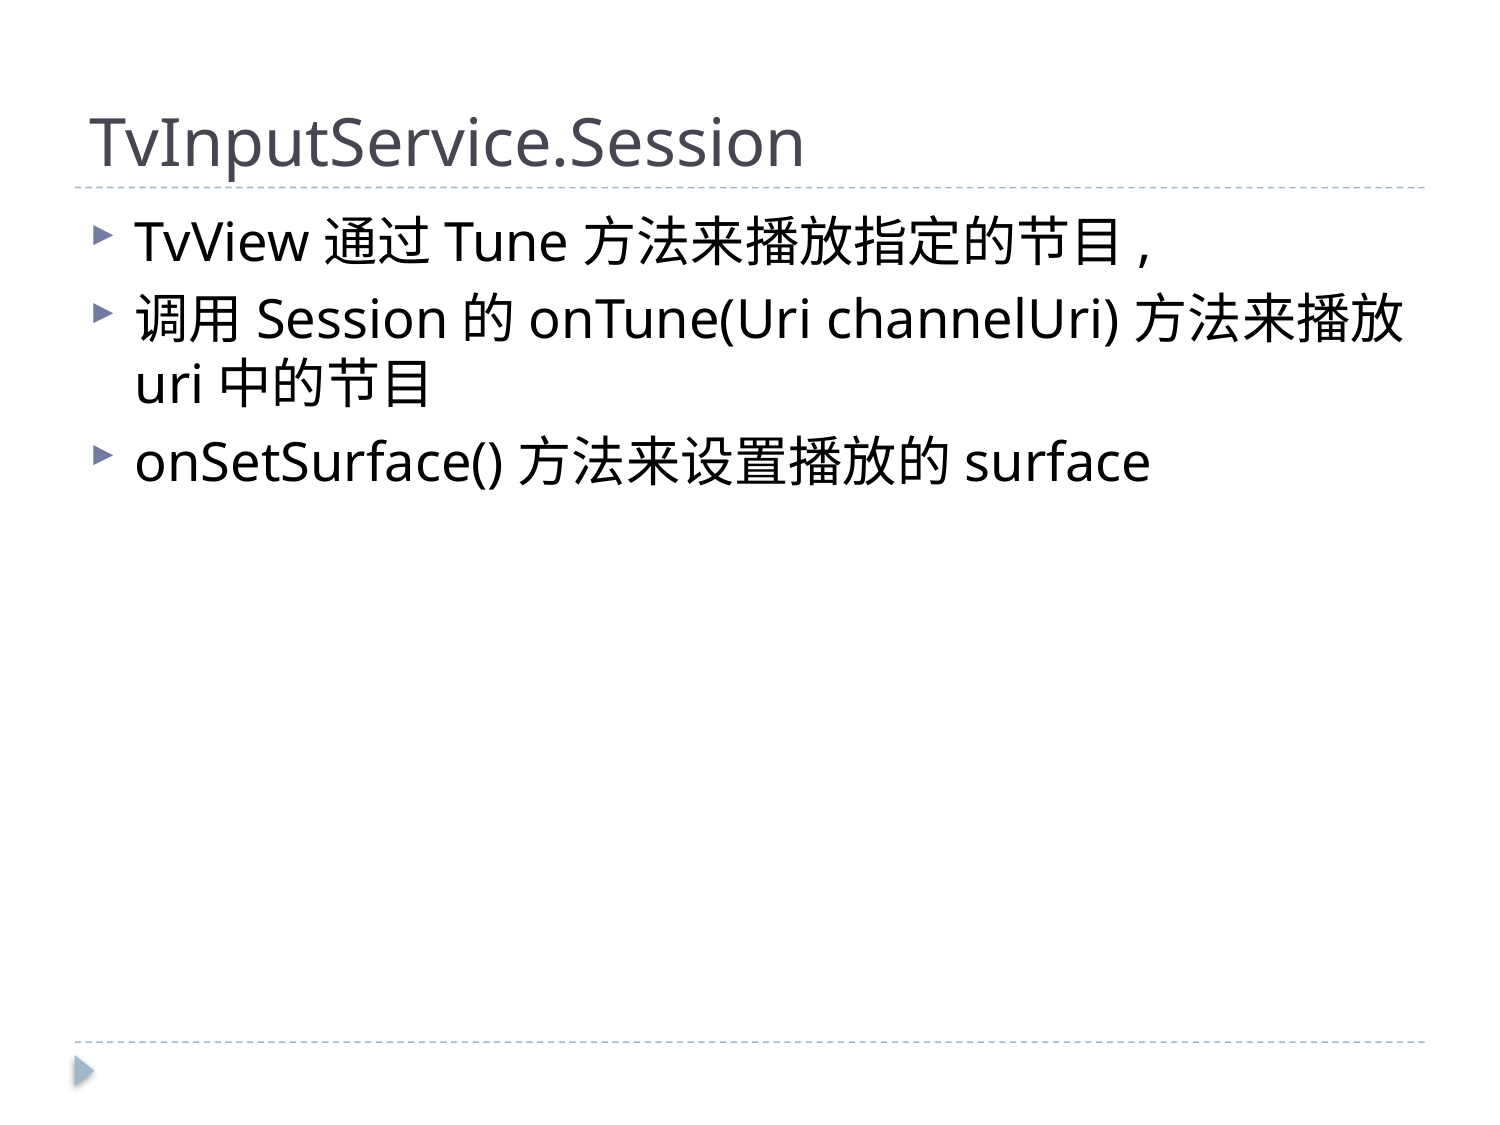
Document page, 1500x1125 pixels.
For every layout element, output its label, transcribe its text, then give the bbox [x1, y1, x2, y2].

list TvView通过Tune方法来播放指定的节目, 调用Session的onTune(Uri channelUri)方法来播放uri中的节目 onSetSurface()方法来设置播放的surface [75, 200, 1425, 1010]
title TvInputService.Session [75, 24, 1425, 188]
